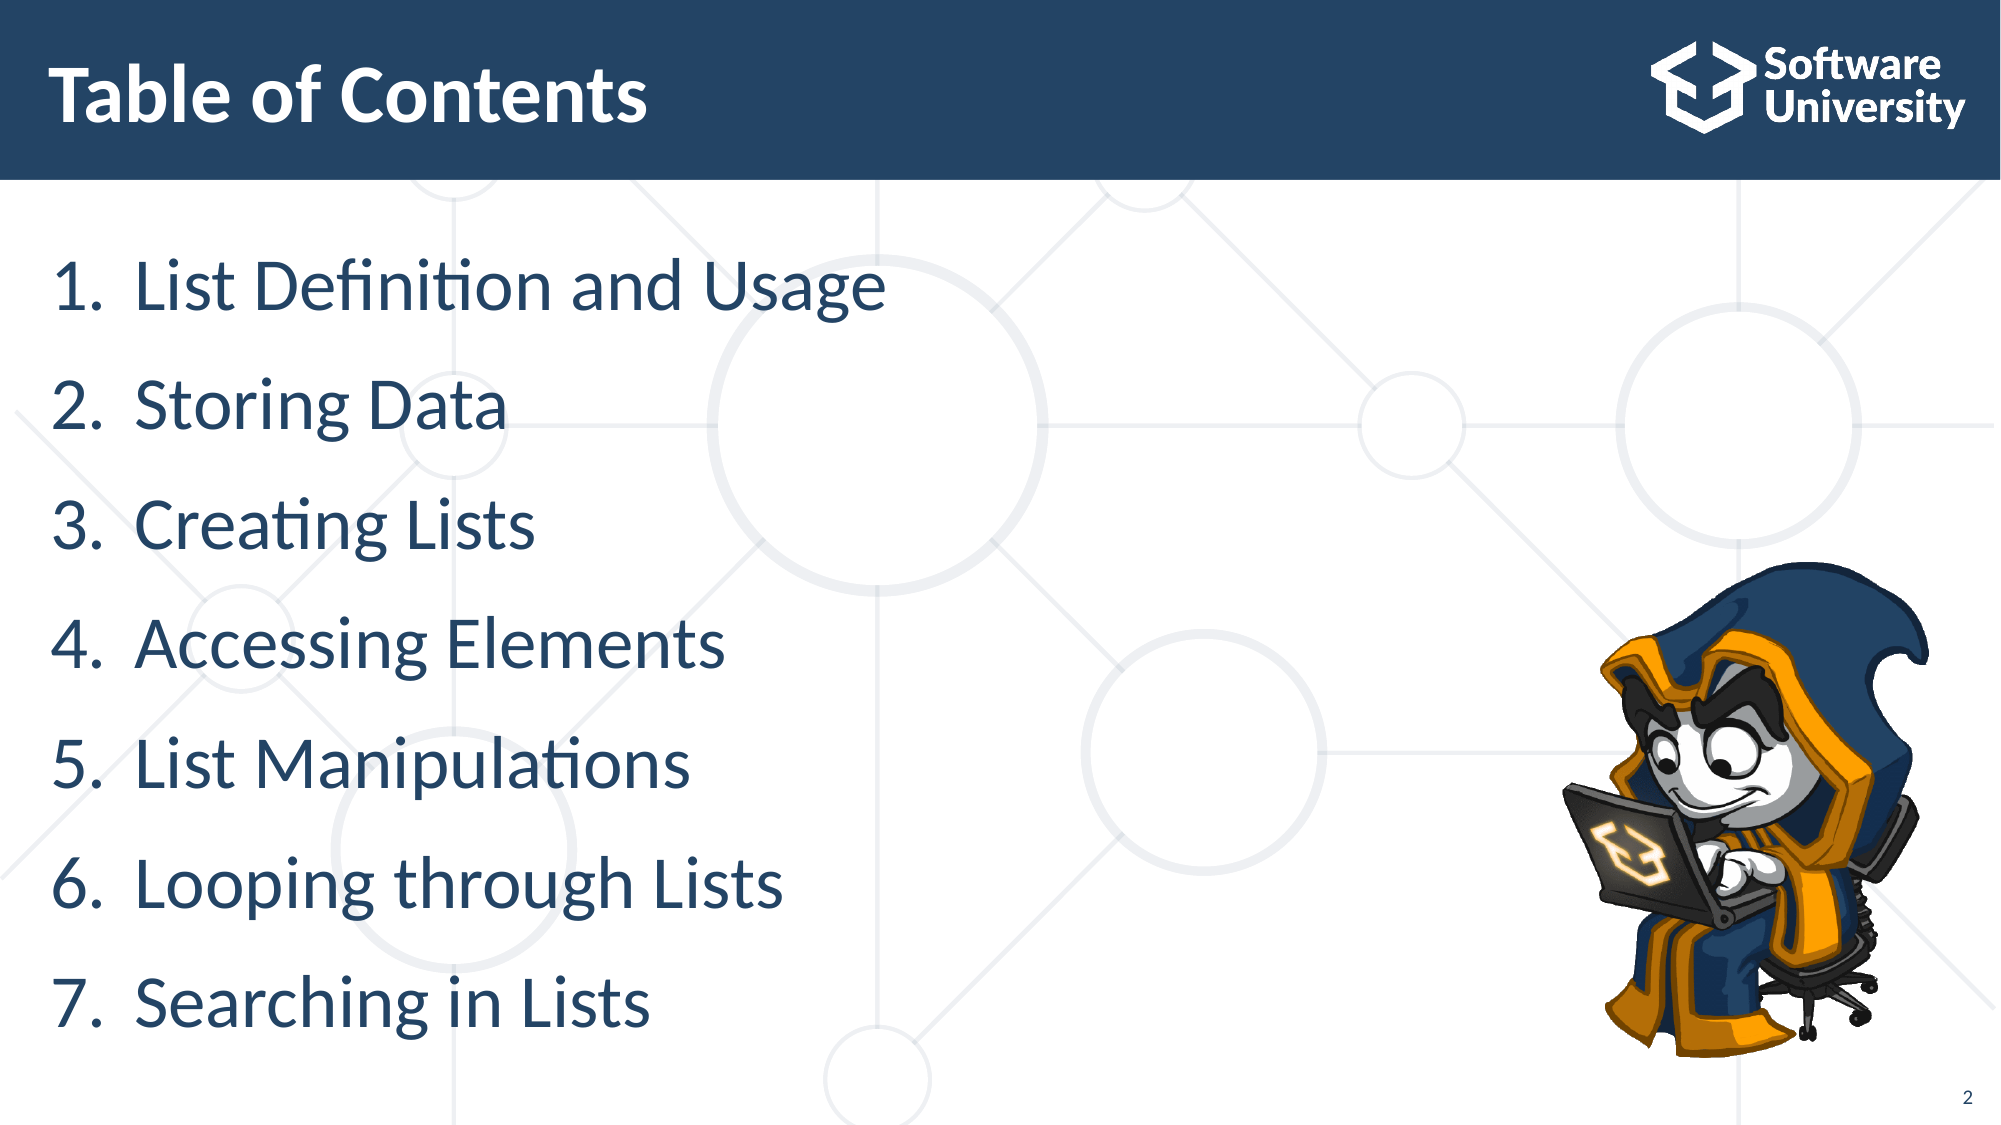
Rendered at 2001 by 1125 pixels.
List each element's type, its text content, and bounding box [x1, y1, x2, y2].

title Table of Contents [31, 16, 1625, 162]
picture [1561, 559, 1931, 1059]
text_box 2 [1927, 1067, 1989, 1117]
picture [1651, 41, 1966, 134]
list List Definition and Usage Storing Data Creating Lists Accessing Elements List Manipulations Looping through Lists Searching in Lists [32, 224, 1517, 1080]
